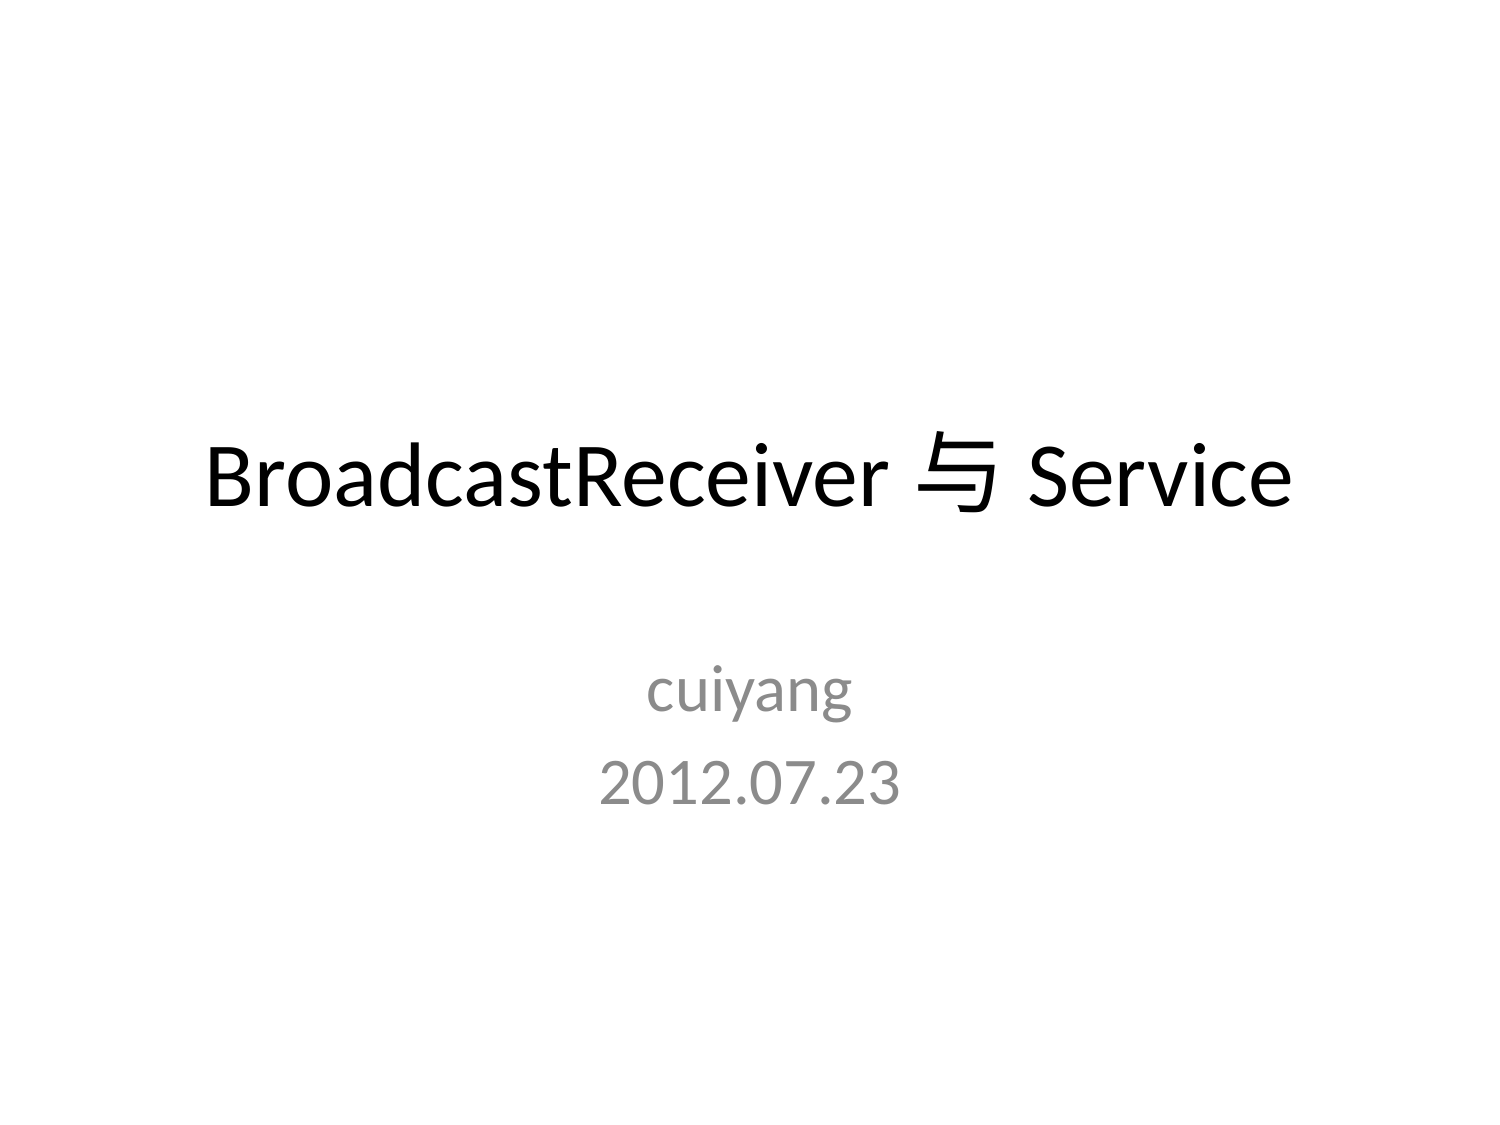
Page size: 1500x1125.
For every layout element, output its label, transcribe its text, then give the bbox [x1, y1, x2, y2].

subtitle cuiyang 2012.07.23 [225, 637, 1275, 925]
title BroadcastReceiver与Service [112, 349, 1388, 591]
